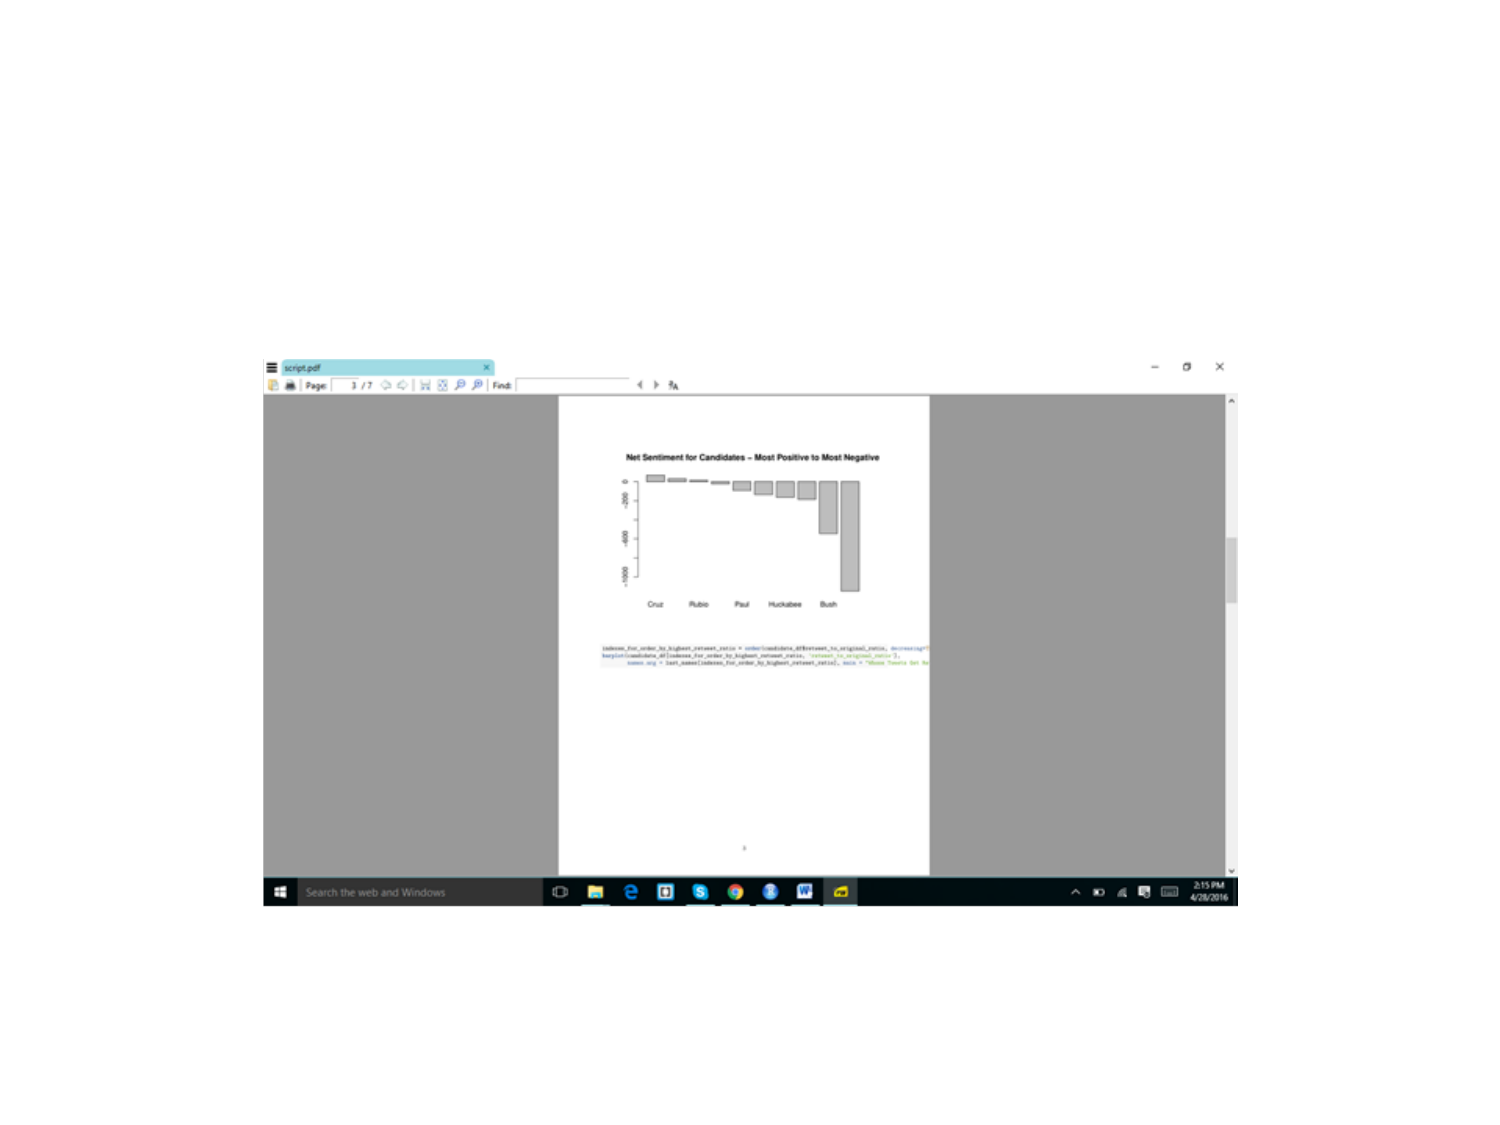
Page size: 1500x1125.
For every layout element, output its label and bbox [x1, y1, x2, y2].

list [262, 359, 1238, 909]
